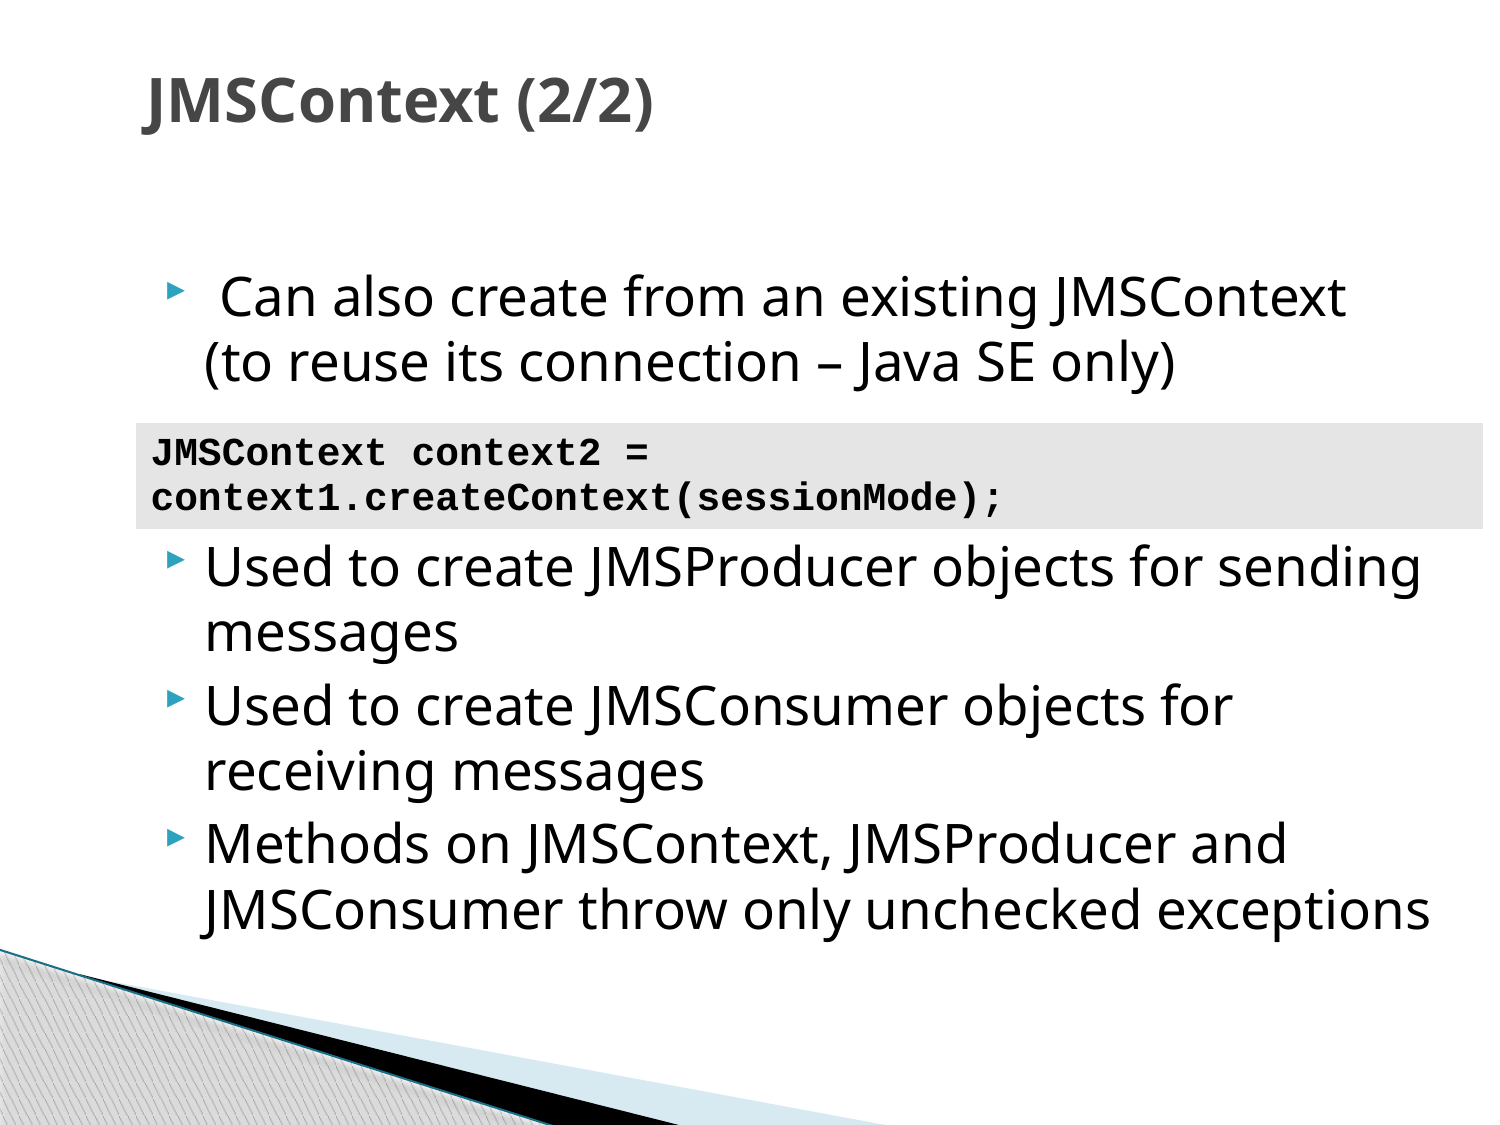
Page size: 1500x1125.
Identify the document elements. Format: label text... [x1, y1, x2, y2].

title JMSContext (2/2) [131, 53, 1482, 143]
list Can also create from an existing JMSContext (to reuse its connection – Java SE only) Used to create JMSProducer objects for sending messages Used to create JMSConsumer objects for receiving messages Methods on JMSContext, JMSProducer and JMSConsumer throw only unchecked exceptions [131, 254, 1482, 1003]
table_header JMSContext context2 = context1.createContext(sessionMode); [136, 423, 1483, 529]
